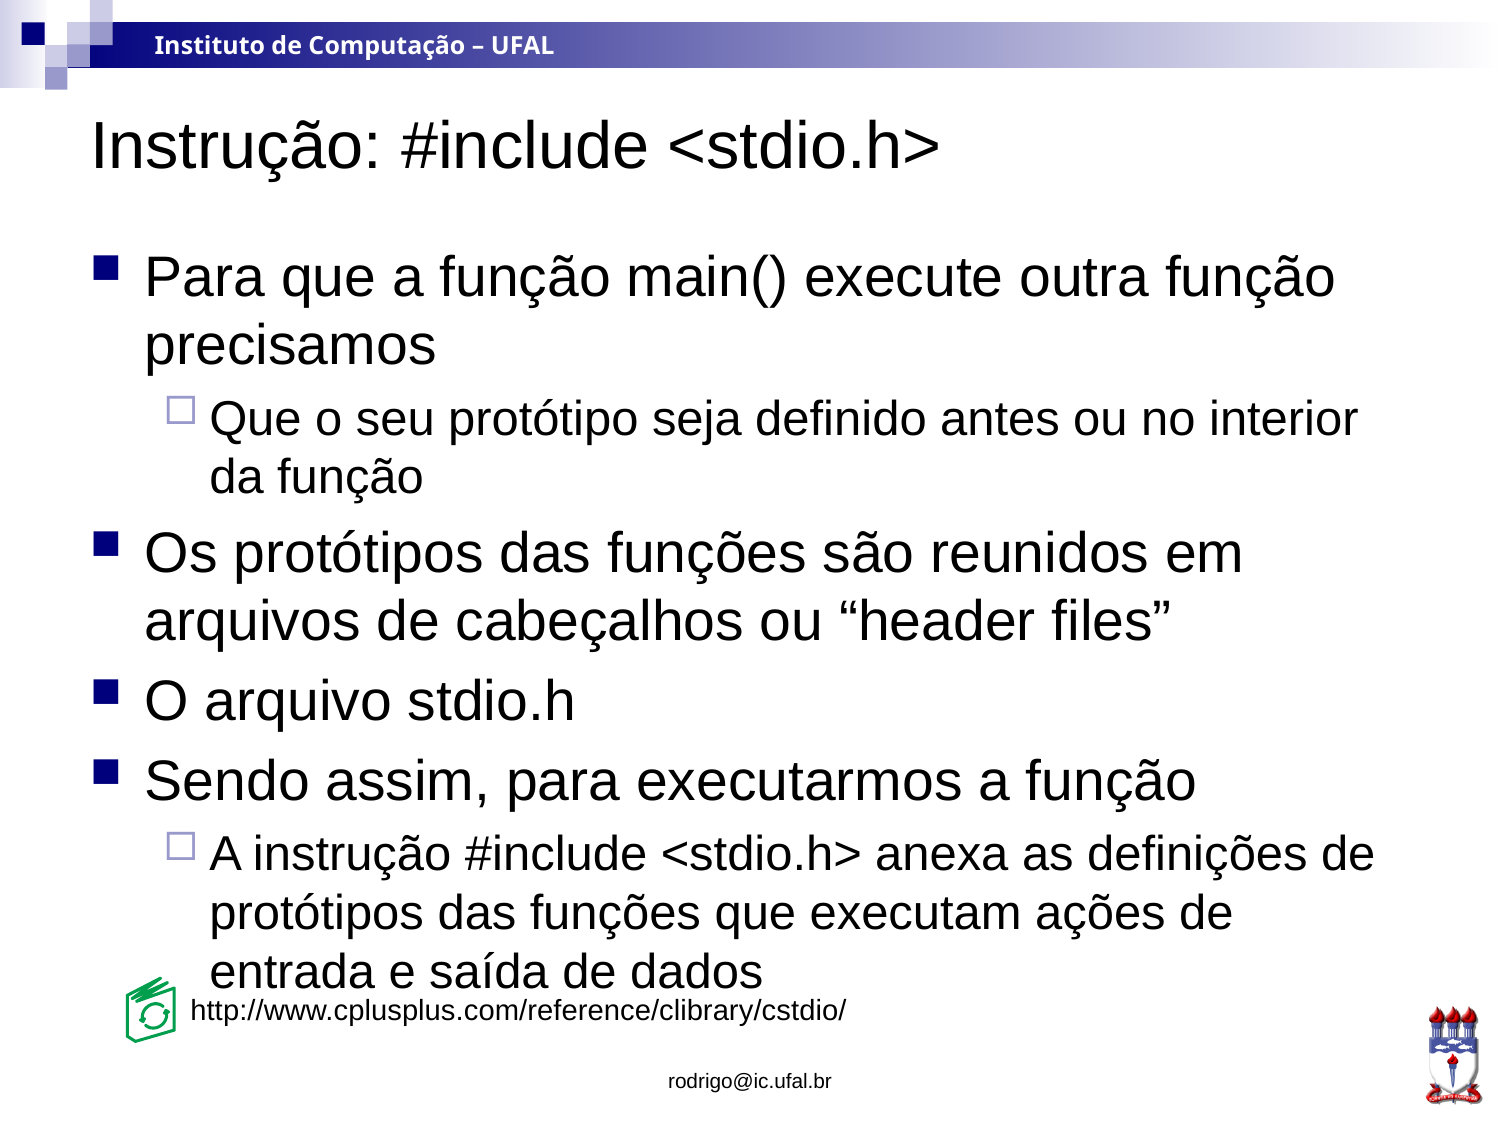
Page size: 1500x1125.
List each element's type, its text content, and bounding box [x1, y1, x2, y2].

picture [1423, 1004, 1483, 1106]
list Para que a função main() execute outra função precisamos Que o seu protótipo seja definido antes ou no interior da função Os protótipos das funções são reunidos em arquivos de cabeçalhos ou “header files” O arquivo stdio.h Sendo assim, para executarmos a função A instrução #include <stdio.h> anexa as definições de protótipos das funções que executam ações de entrada e saída de dados [74, 231, 1426, 1012]
text_box http://www.cplusplus.com/reference/clibrary/cstdio/ [181, 984, 1278, 1034]
footer rodrigo@ic.ufal.br [512, 1034, 988, 1101]
picture [125, 976, 176, 1044]
title Instrução: #include <stdio.h> [74, 74, 1426, 209]
